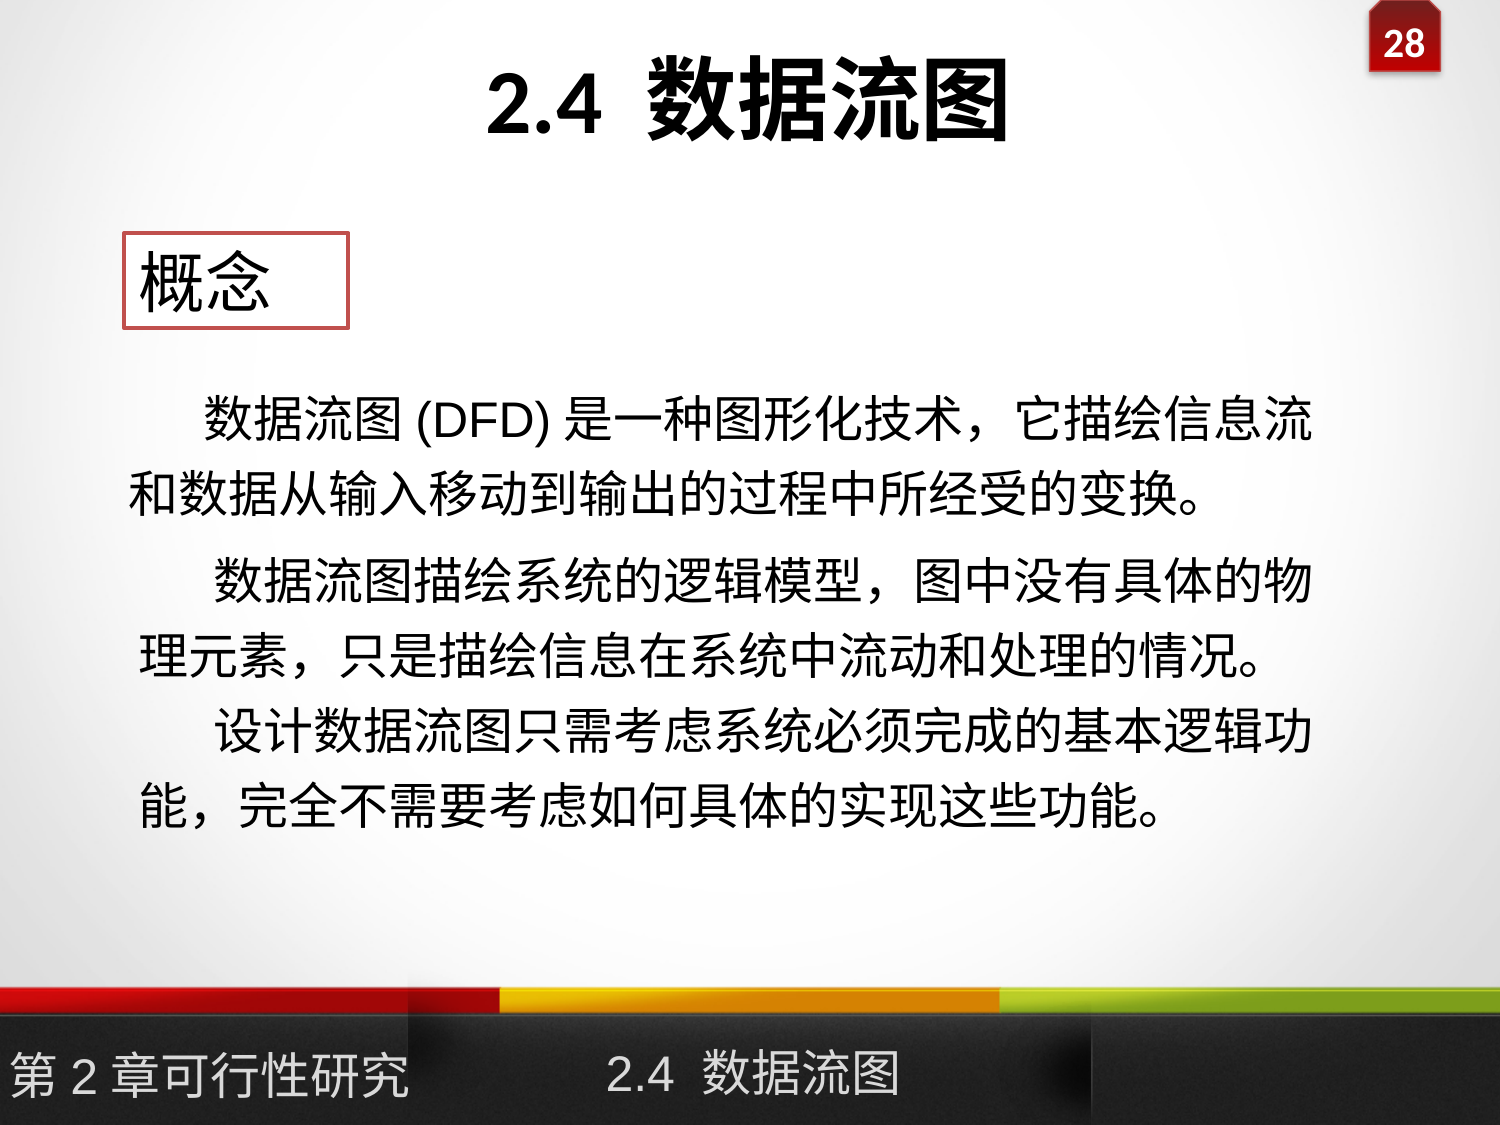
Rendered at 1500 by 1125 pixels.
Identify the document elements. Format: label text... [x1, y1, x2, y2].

picture [0, 0, 1500, 1125]
text_box 2.4 数据流图 [478, 1032, 1029, 1111]
text_box 概念 [122, 231, 350, 330]
text_box 第2章可行性研究 [0, 1035, 437, 1114]
text_box 数据流图(DFD)是一种图形化技术，它描绘信息流和数据从输入移动到输出的过程中所经受的变换。 [101, 383, 1379, 585]
text_box 数据流图描绘系统的逻辑模型，图中没有具体的物理元素，只是描绘信息在系统中流动和处理的情况。 设计数据流图只需考虑系统必须完成的基本逻辑功能，完全不需要考虑如何具体的实现这些功能。 [123, 526, 1353, 842]
title 2.4 数据流图 [73, 3, 1424, 191]
